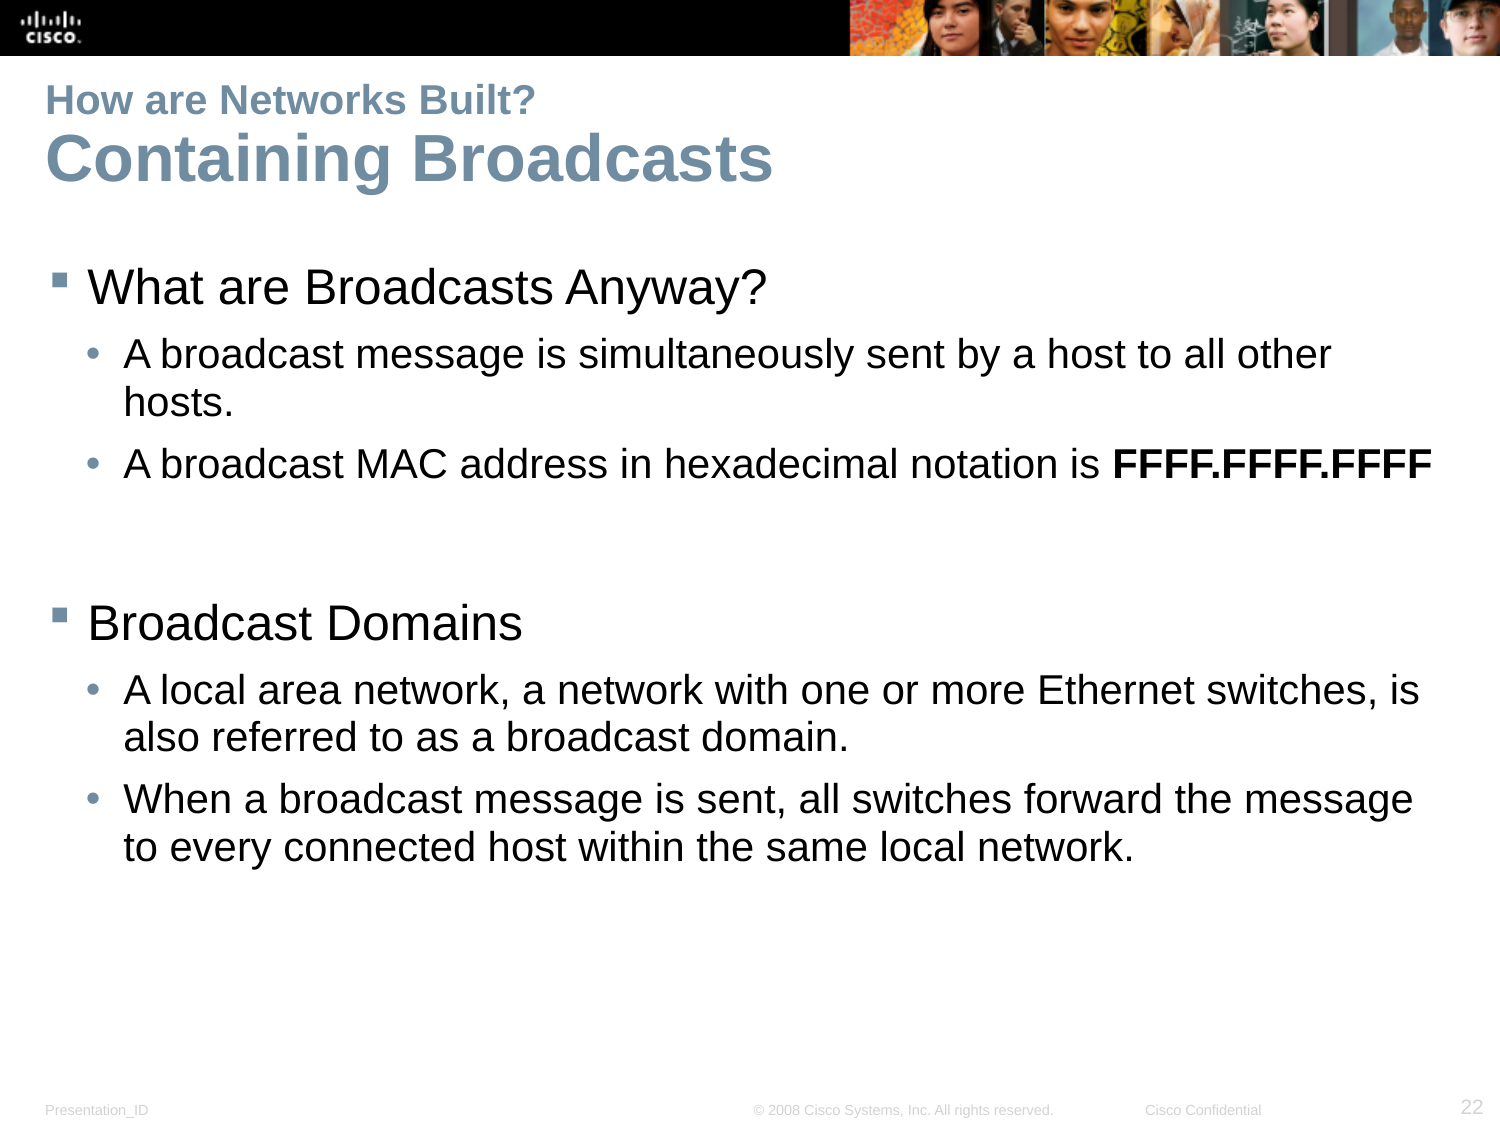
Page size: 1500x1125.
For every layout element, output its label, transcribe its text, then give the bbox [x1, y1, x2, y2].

picture [0, 0, 1500, 56]
list What are Broadcasts Anyway? A broadcast message is simultaneously sent by a host to all other hosts. A broadcast MAC address in hexadecimal notation is FFFF.FFFF.FFFF Broadcast Domains A local area network, a network with one or more Ethernet switches, is also referred to as a broadcast domain. When a broadcast message is sent, all switches forward the message to every connected host within the same local network. [34, 252, 1468, 1061]
title How are Networks Built? Containing Broadcasts [31, 64, 1471, 203]
